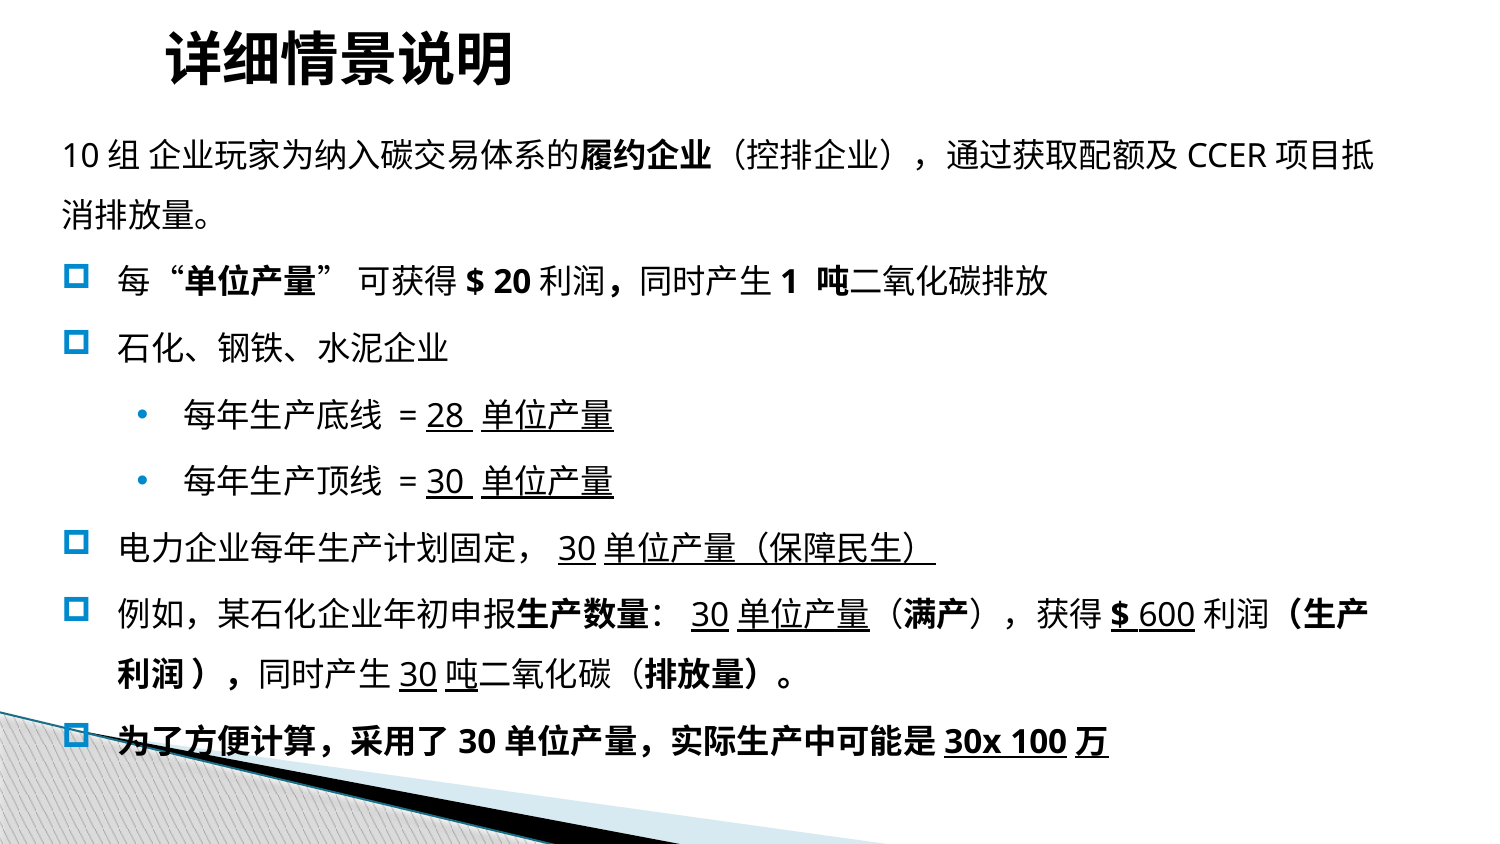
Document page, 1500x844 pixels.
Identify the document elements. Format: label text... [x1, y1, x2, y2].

text_box 详细情景说明 [149, 14, 597, 100]
text_box 10组 企业玩家为纳入碳交易体系的履约企业（控排企业），通过获取配额及CCER项目抵消排放量。 每“单位产量” 可获得$ 20利润，同时产生1 吨二氧化碳排放 石化、钢铁、水泥企业 每年生产底线 = 28 单位产量 每年生产顶线 = 30 单位产量 电力企业每年生产计划固定，30单位产量（保障民生） 例如，某石化企业年初申报生产数量：30单位产量（满产），获得$ 600利润（生产利润 ），同时产生30吨二氧化碳（排放量）。 为了方便计算，采用了30单位产量，实际生产中可能是30x 100万 [46, 114, 1400, 821]
